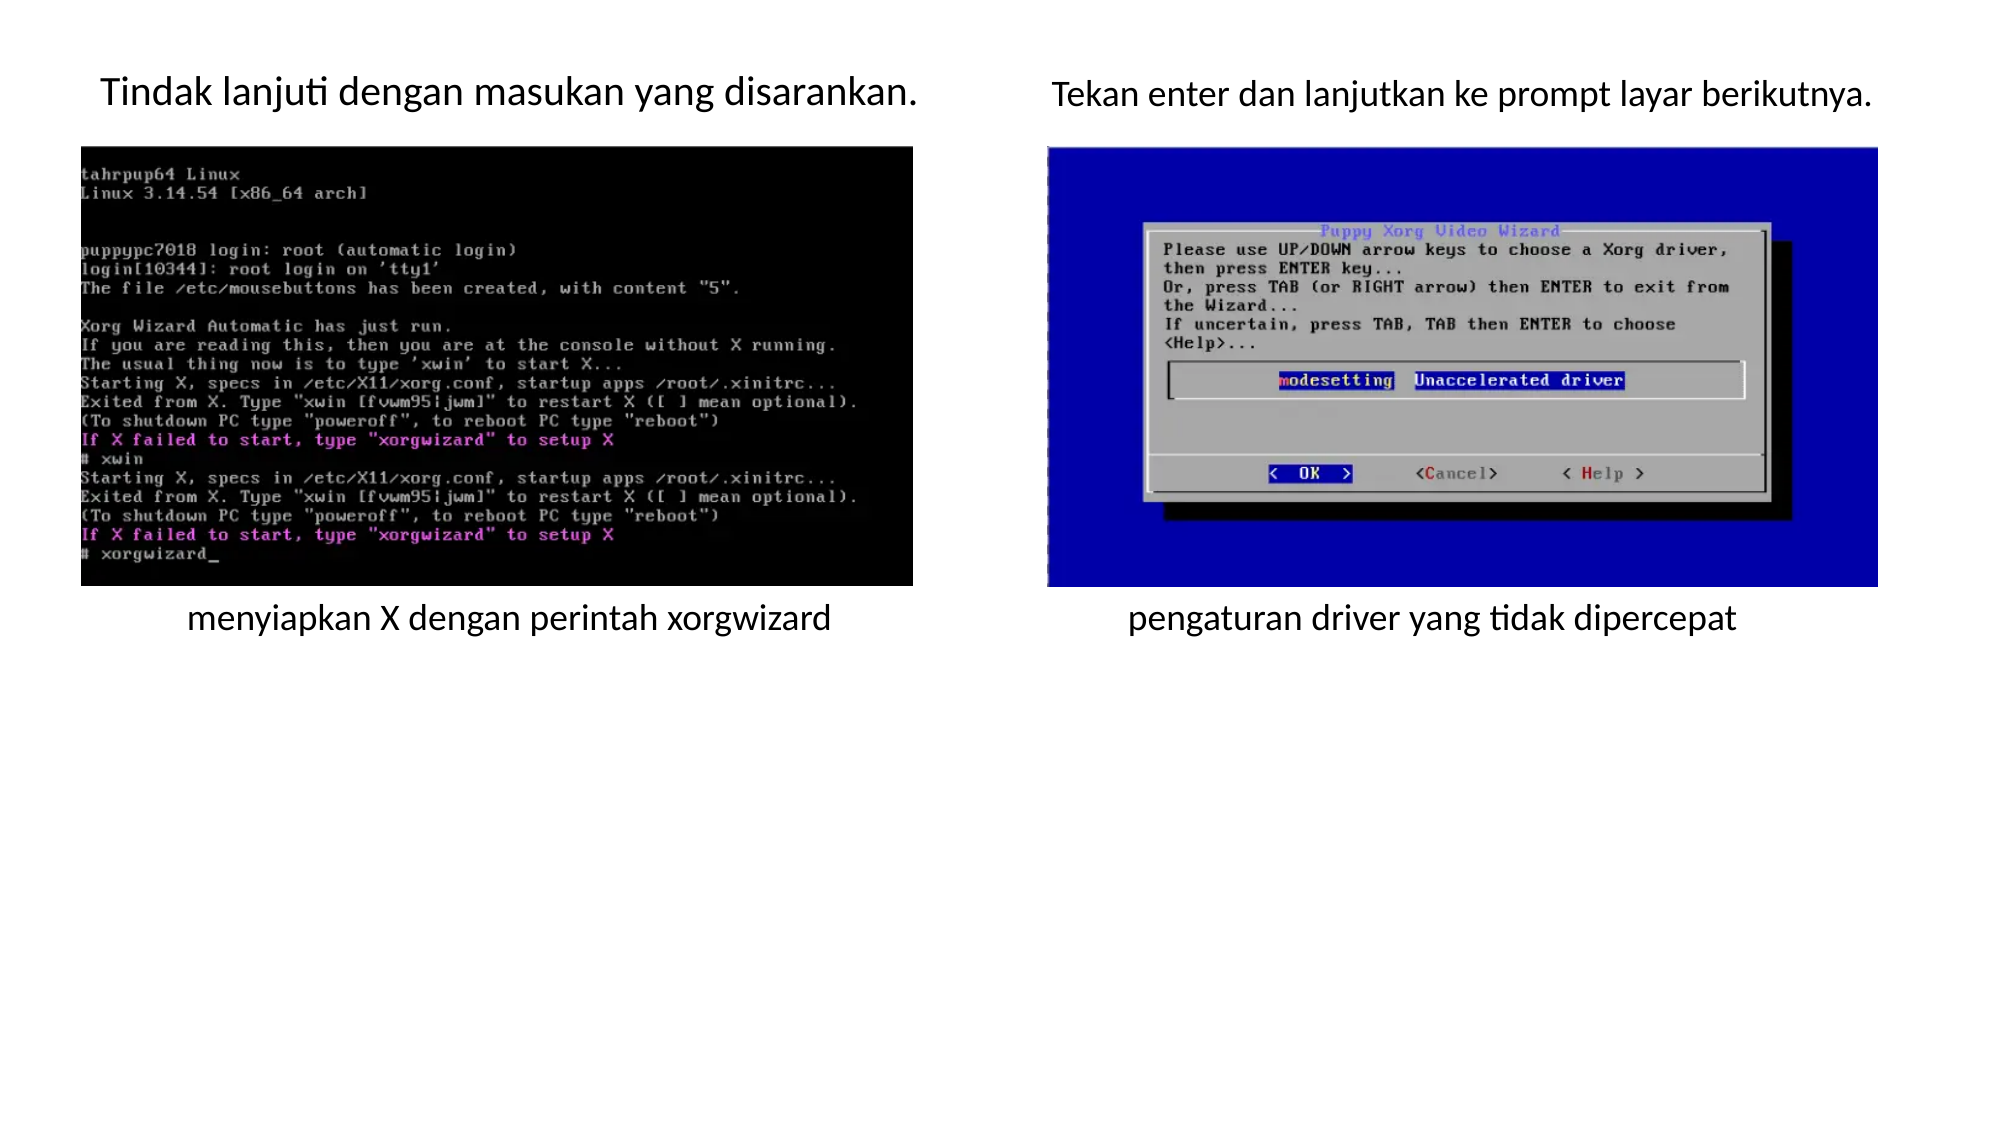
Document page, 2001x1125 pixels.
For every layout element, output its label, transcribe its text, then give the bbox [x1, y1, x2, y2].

picture [81, 146, 913, 586]
picture [1047, 146, 1878, 587]
text_box menyiapkan X dengan perintah xorgwizard [172, 586, 848, 646]
text_box Tekan enter dan lanjutkan ke prompt layar berikutnya. [1036, 61, 1889, 122]
text_box Tindak lanjuti dengan masukan yang disarankan. [85, 56, 934, 122]
text_box pengaturan driver yang tidak dipercepat [1113, 587, 1753, 646]
